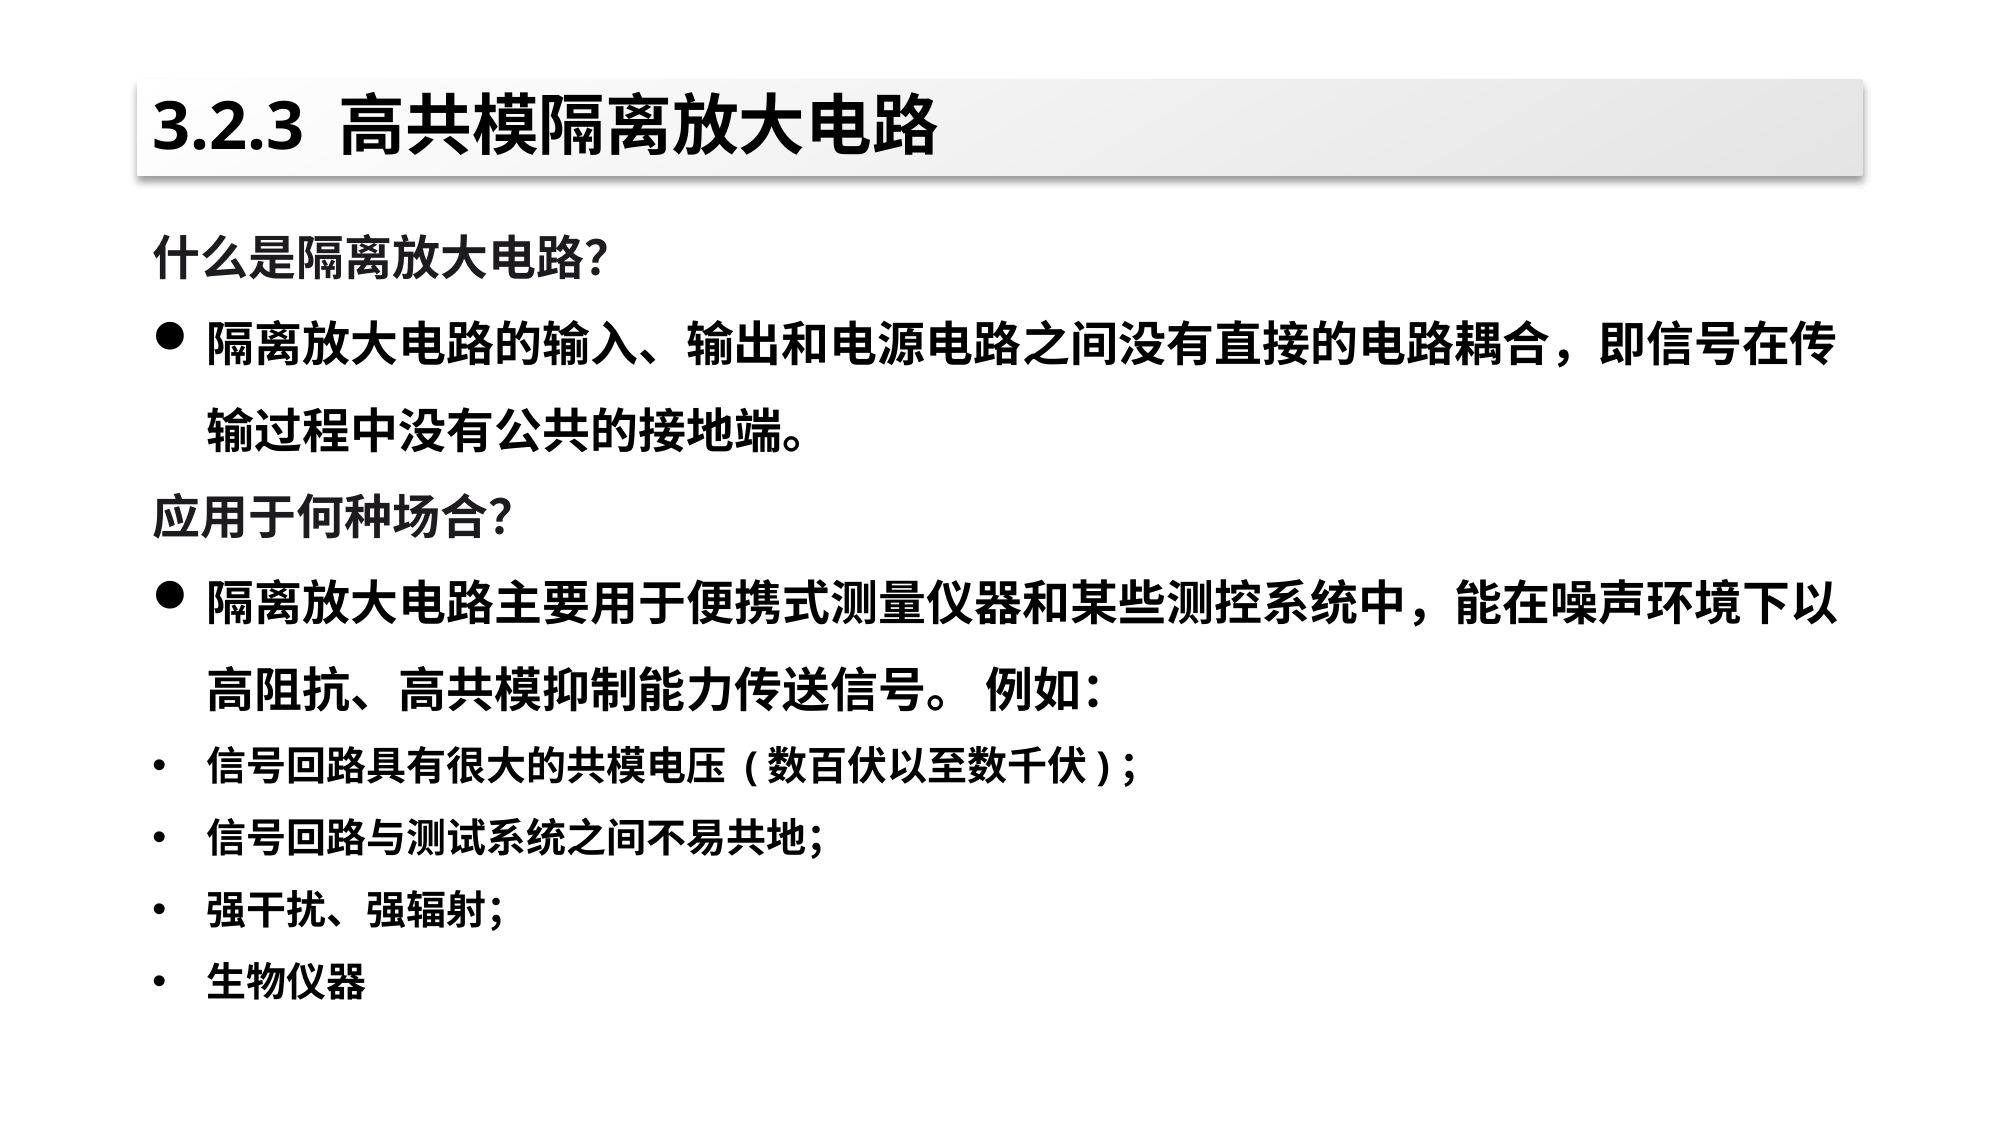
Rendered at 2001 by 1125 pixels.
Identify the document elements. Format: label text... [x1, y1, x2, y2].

title 3.2.3 高共模隔离放大电路 [137, 79, 1863, 176]
list 什么是隔离放大电路？ 隔离放大电路的输入、输出和电源电路之间没有直接的电路耦合，即信号在传输过程中没有公共的接地端。 应用于何种场合？ 隔离放大电路主要用于便携式测量仪器和某些测控系统中，能在噪声环境下以高阻抗、高共模抑制能力传送信号。 例如： 信号回路具有很大的共模电压 (数百伏以至数千伏)； 信号回路与测试系统之间不易共地； 强干扰、强辐射； 生物仪器 [137, 191, 1863, 1014]
